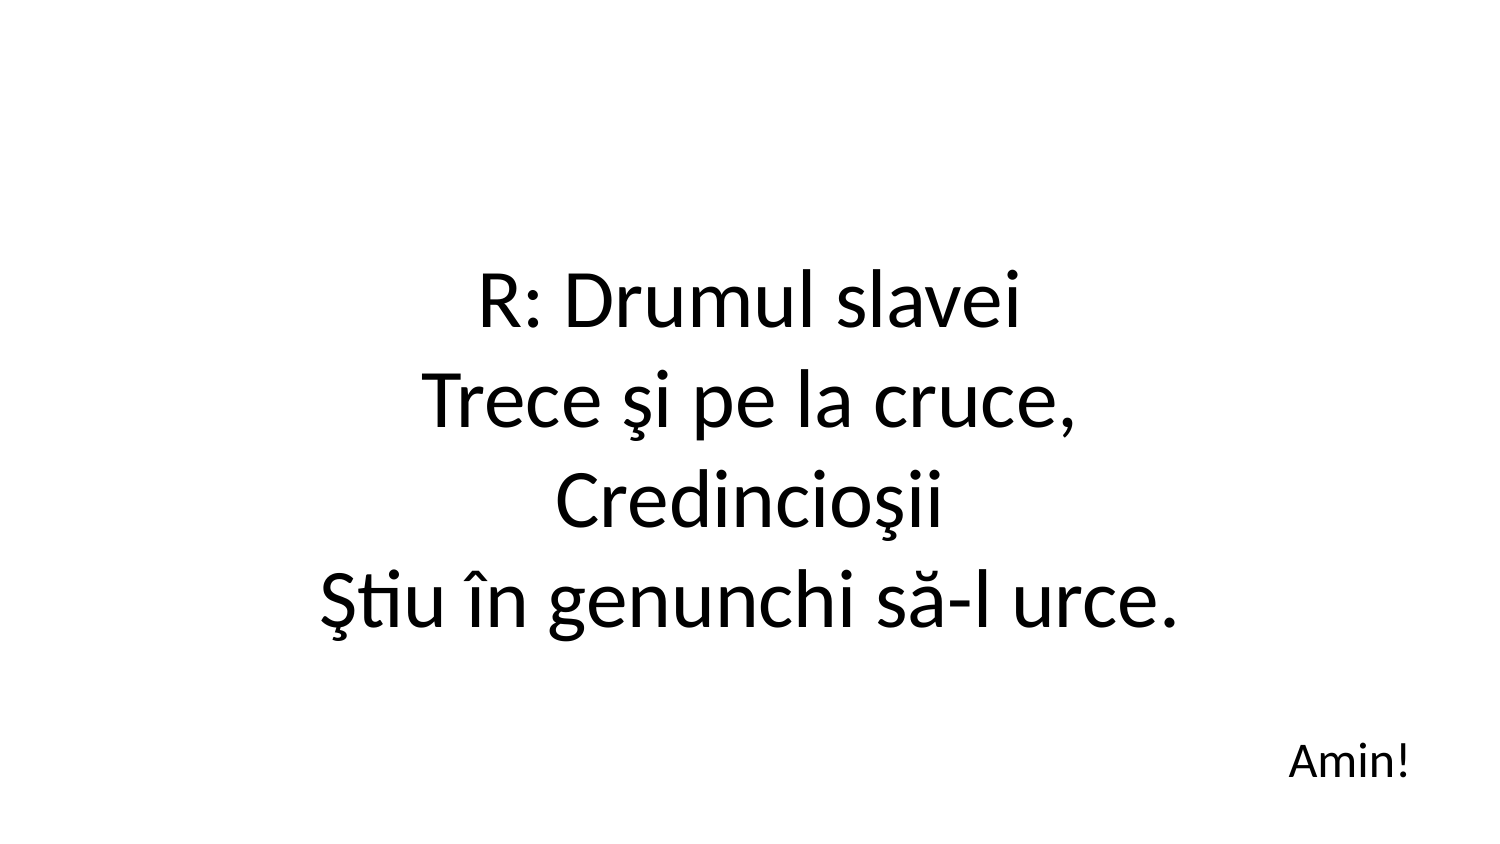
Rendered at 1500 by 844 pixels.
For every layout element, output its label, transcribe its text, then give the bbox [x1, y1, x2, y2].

text_box Amin! [1273, 674, 1427, 795]
text_box R: Drumul slavei Trece şi pe la cruce, Credincioşii Ştiu în genunchi să-l urce. [304, 192, 1196, 652]
